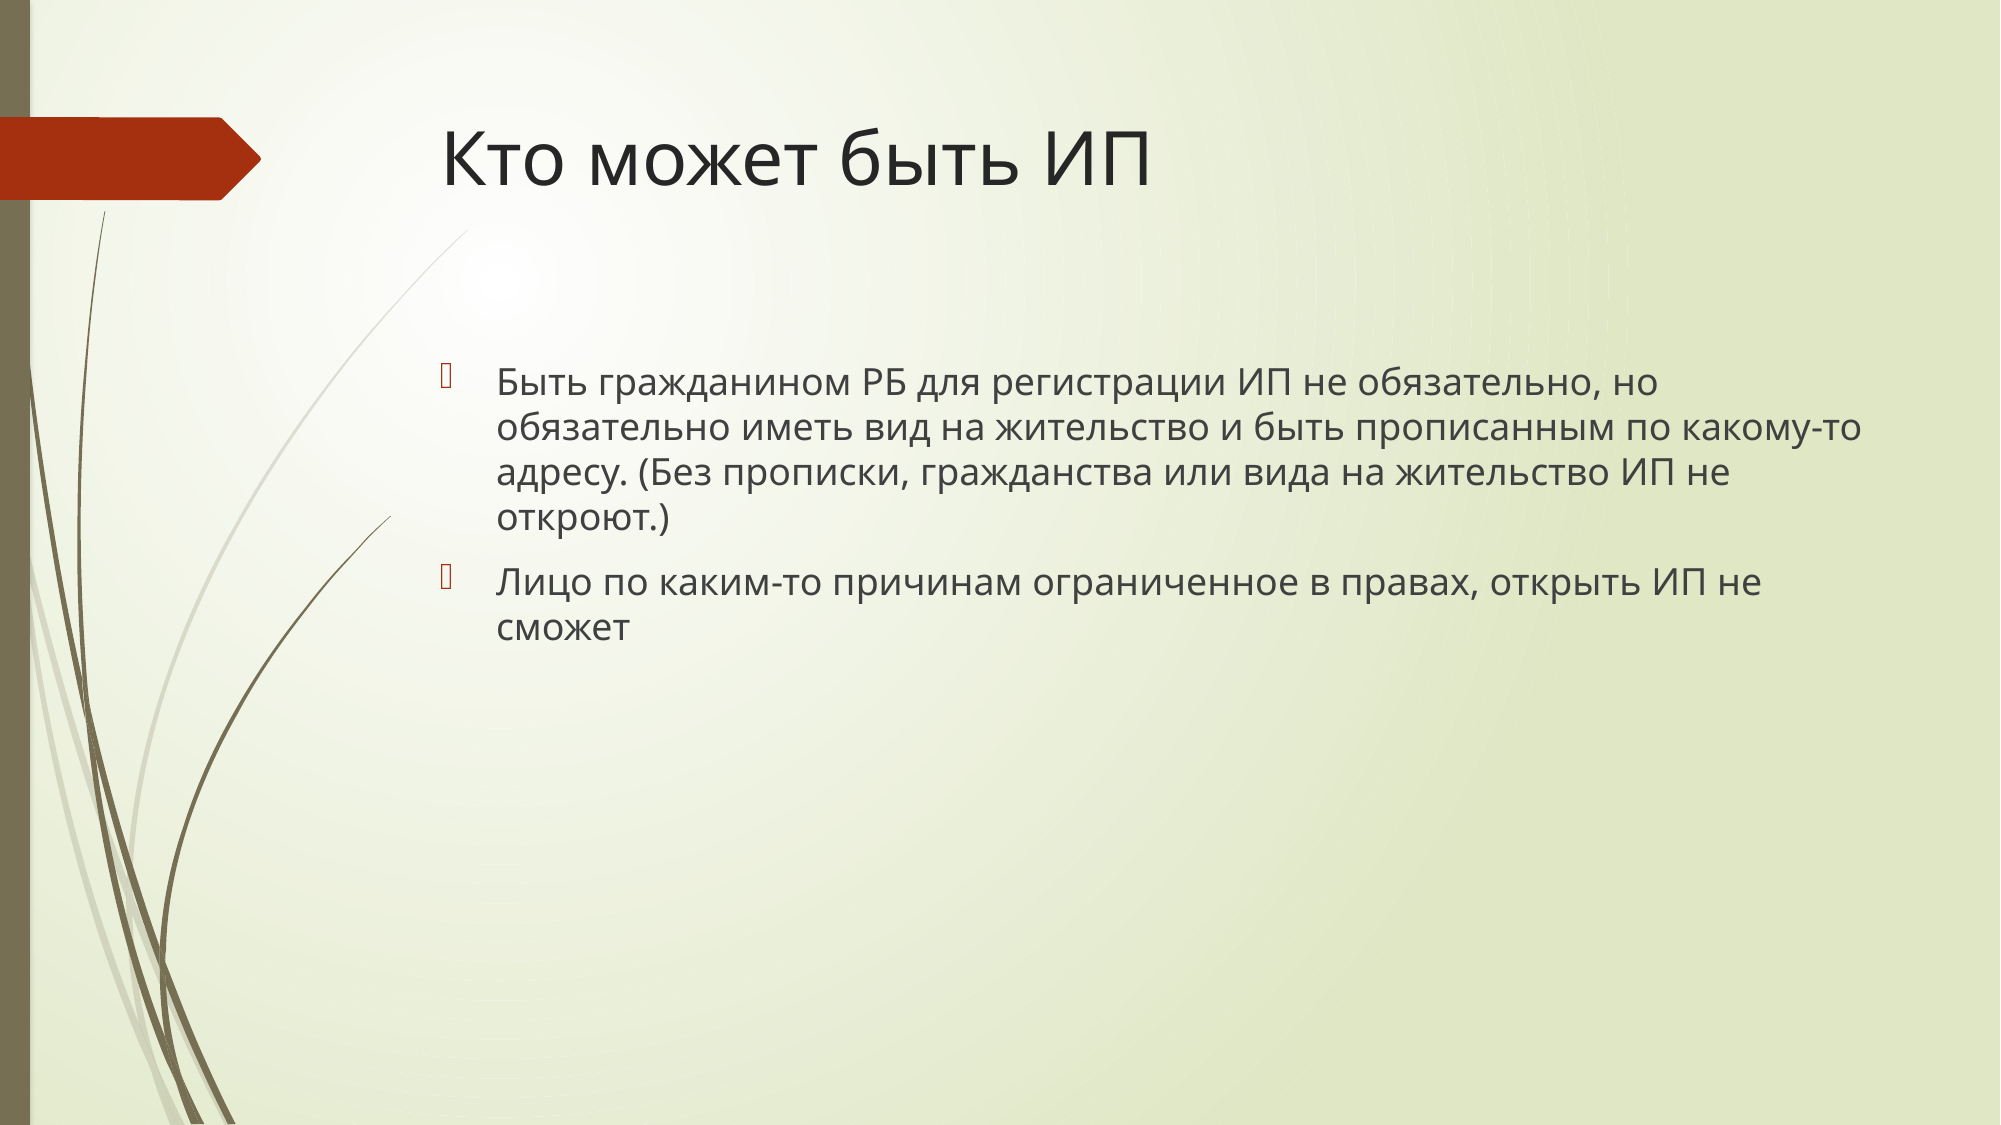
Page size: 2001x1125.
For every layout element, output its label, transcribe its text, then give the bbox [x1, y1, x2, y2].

list Быть гражданином РБ для регистрации ИП не обязательно, но обязательно иметь вид на жительство и быть прописанным по какому-то адресу. (Без прописки, гражданства или вида на жительство ИП не откроют.) Лицо по каким-то причинам ограниченное в правах, открыть ИП не сможет [424, 350, 1888, 970]
title Кто может быть ИП [425, 102, 1888, 313]
